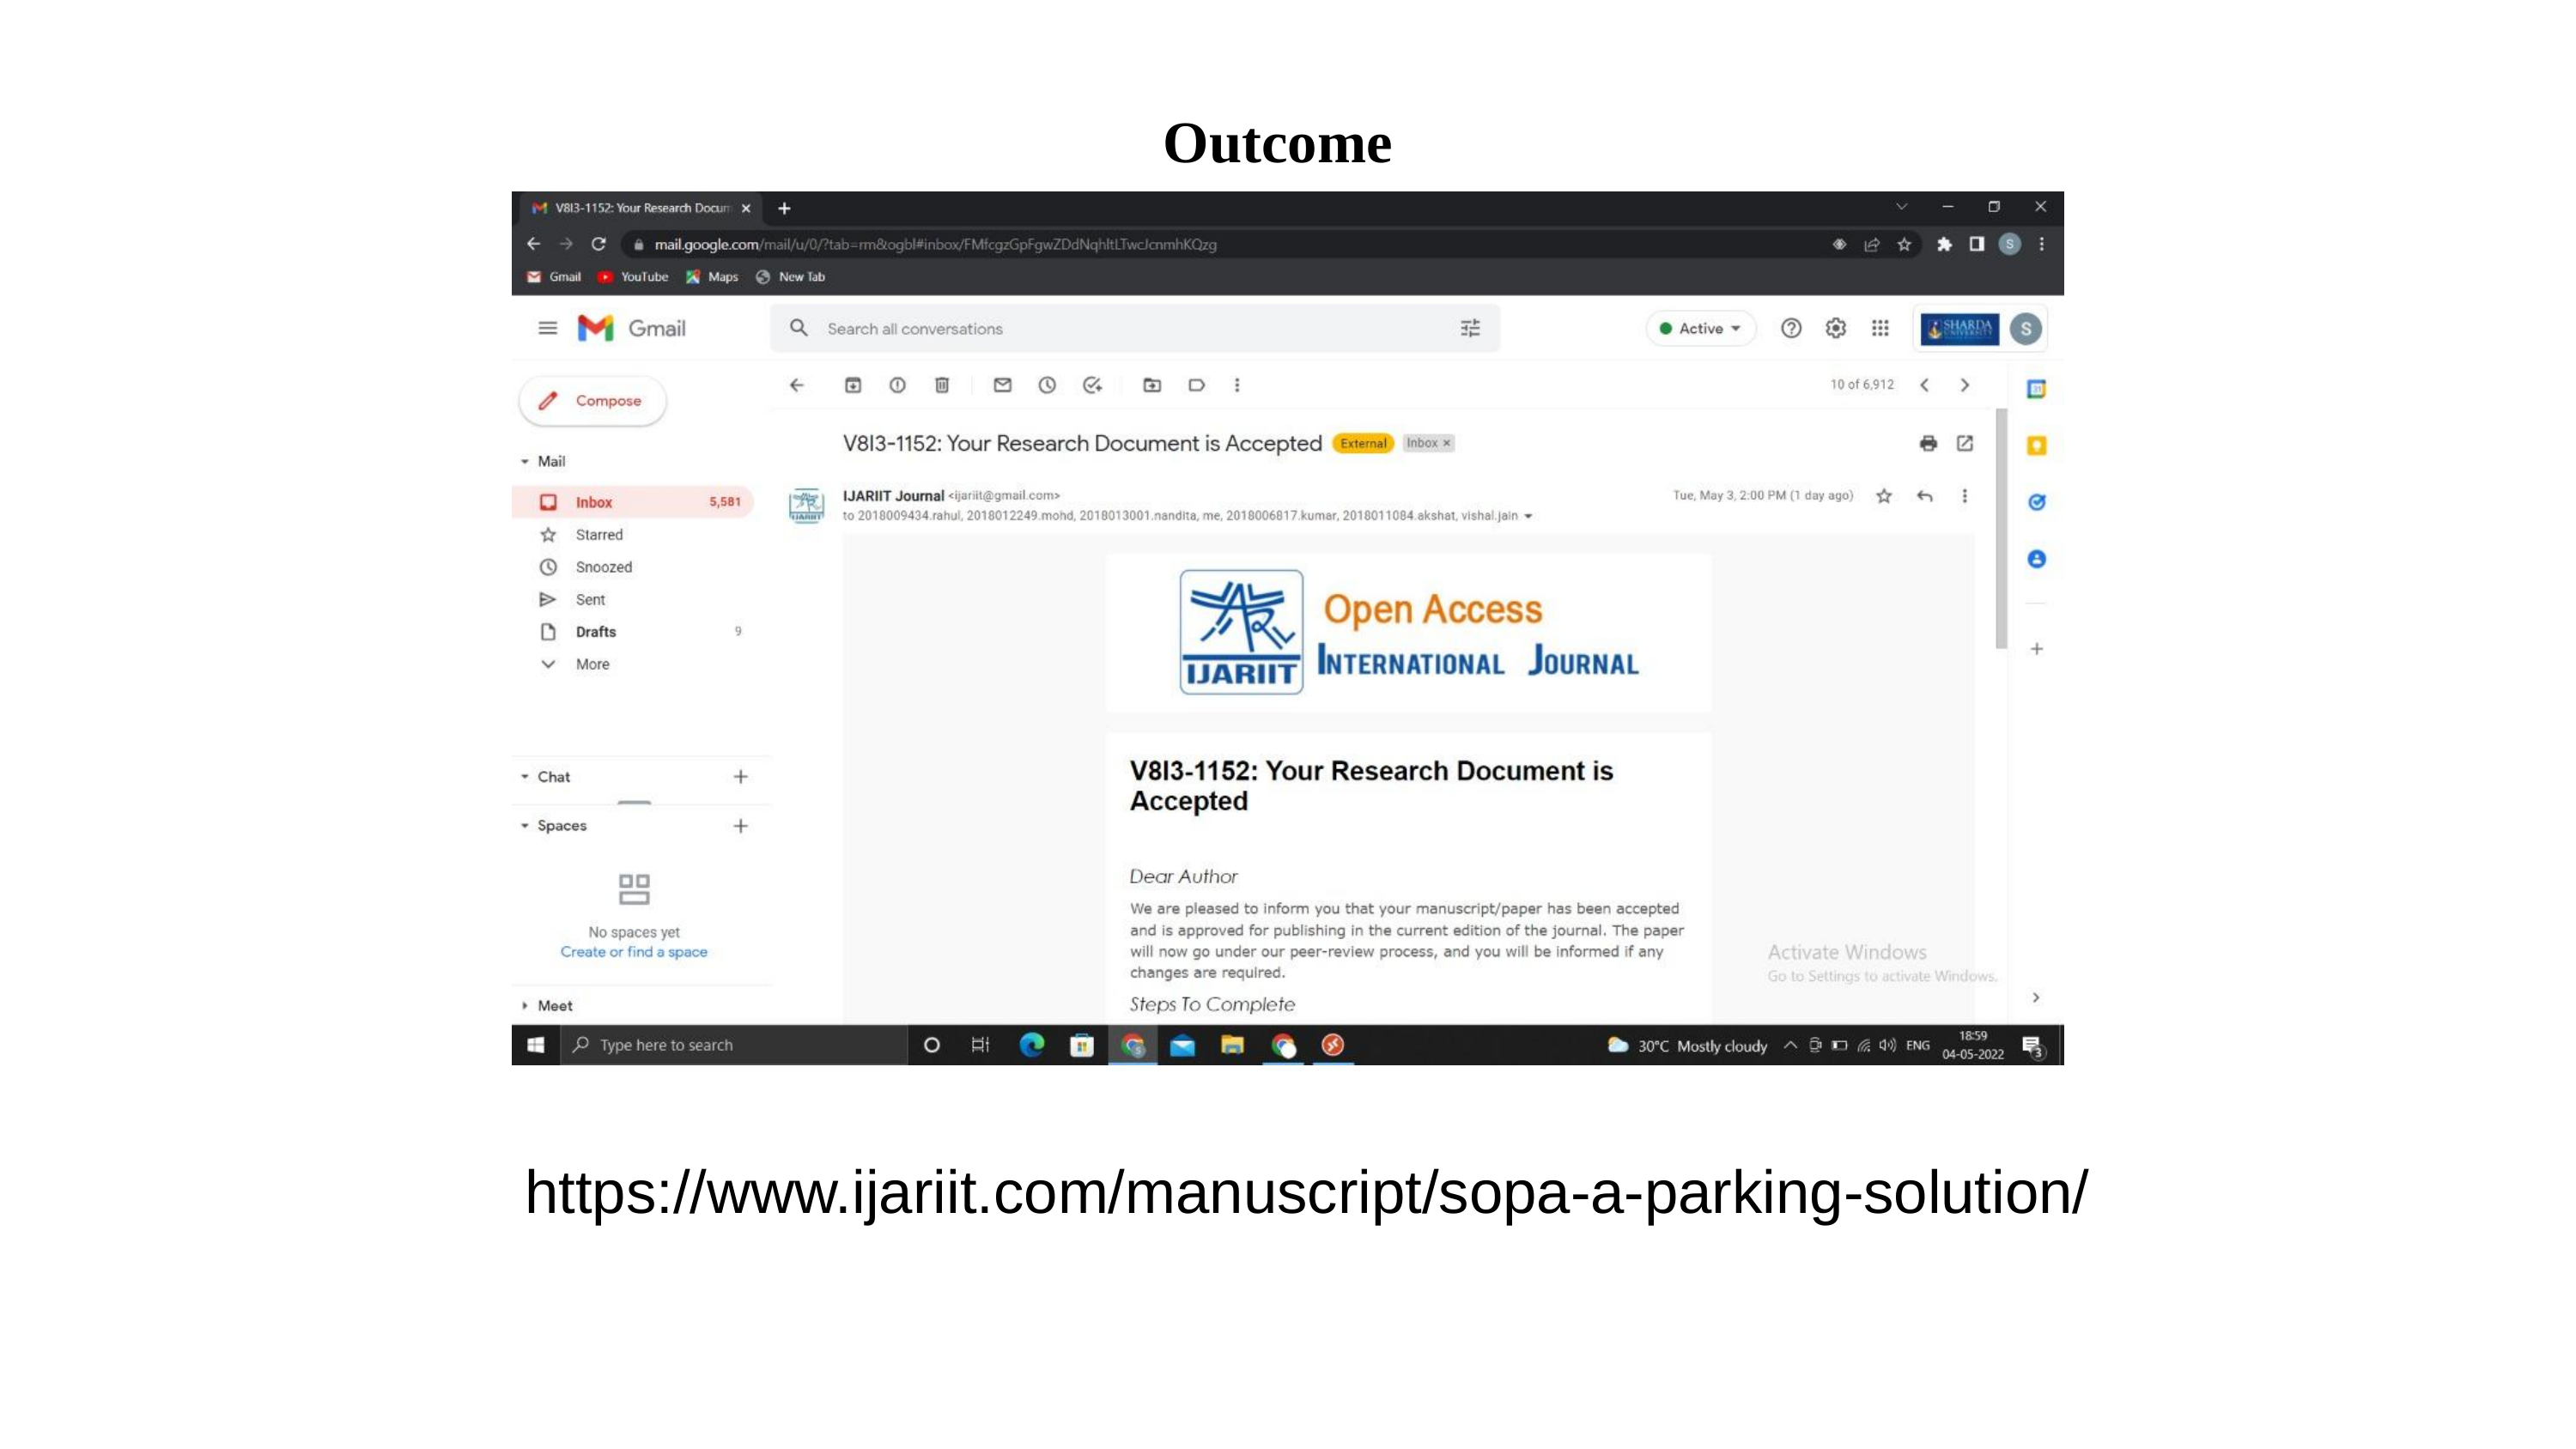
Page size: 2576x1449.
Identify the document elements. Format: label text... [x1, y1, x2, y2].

text_box https://www.ijariit.com/manuscript/sopa-a-parking-solution/ [512, 1139, 2219, 1239]
picture [512, 191, 2064, 1065]
text_box Outcome [94, 90, 2462, 217]
